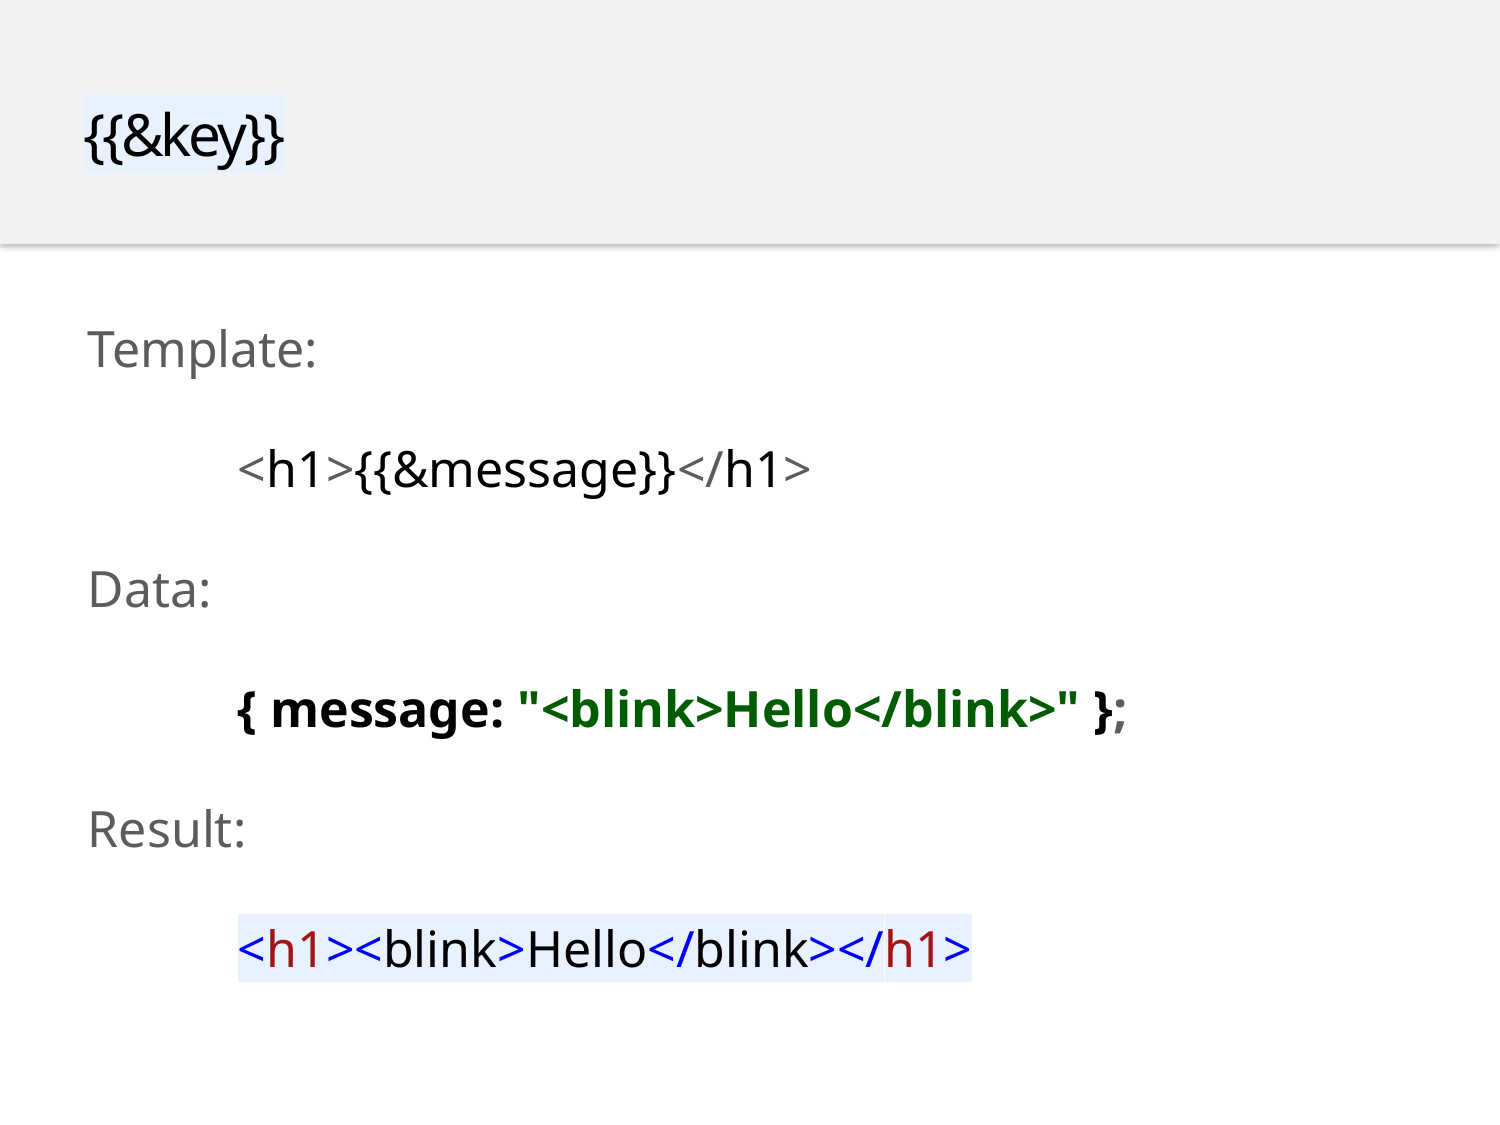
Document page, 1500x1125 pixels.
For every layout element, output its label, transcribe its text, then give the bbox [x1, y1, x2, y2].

text_box {{&key}} [69, 91, 1442, 216]
text_box [0, 0, 1500, 245]
text_box Template: <h1>{{&message}}</h1> Data: { message: "<blink>Hello</blink>" }; Result: <h1><blink>Hello</blink></h1> [74, 310, 1361, 1029]
